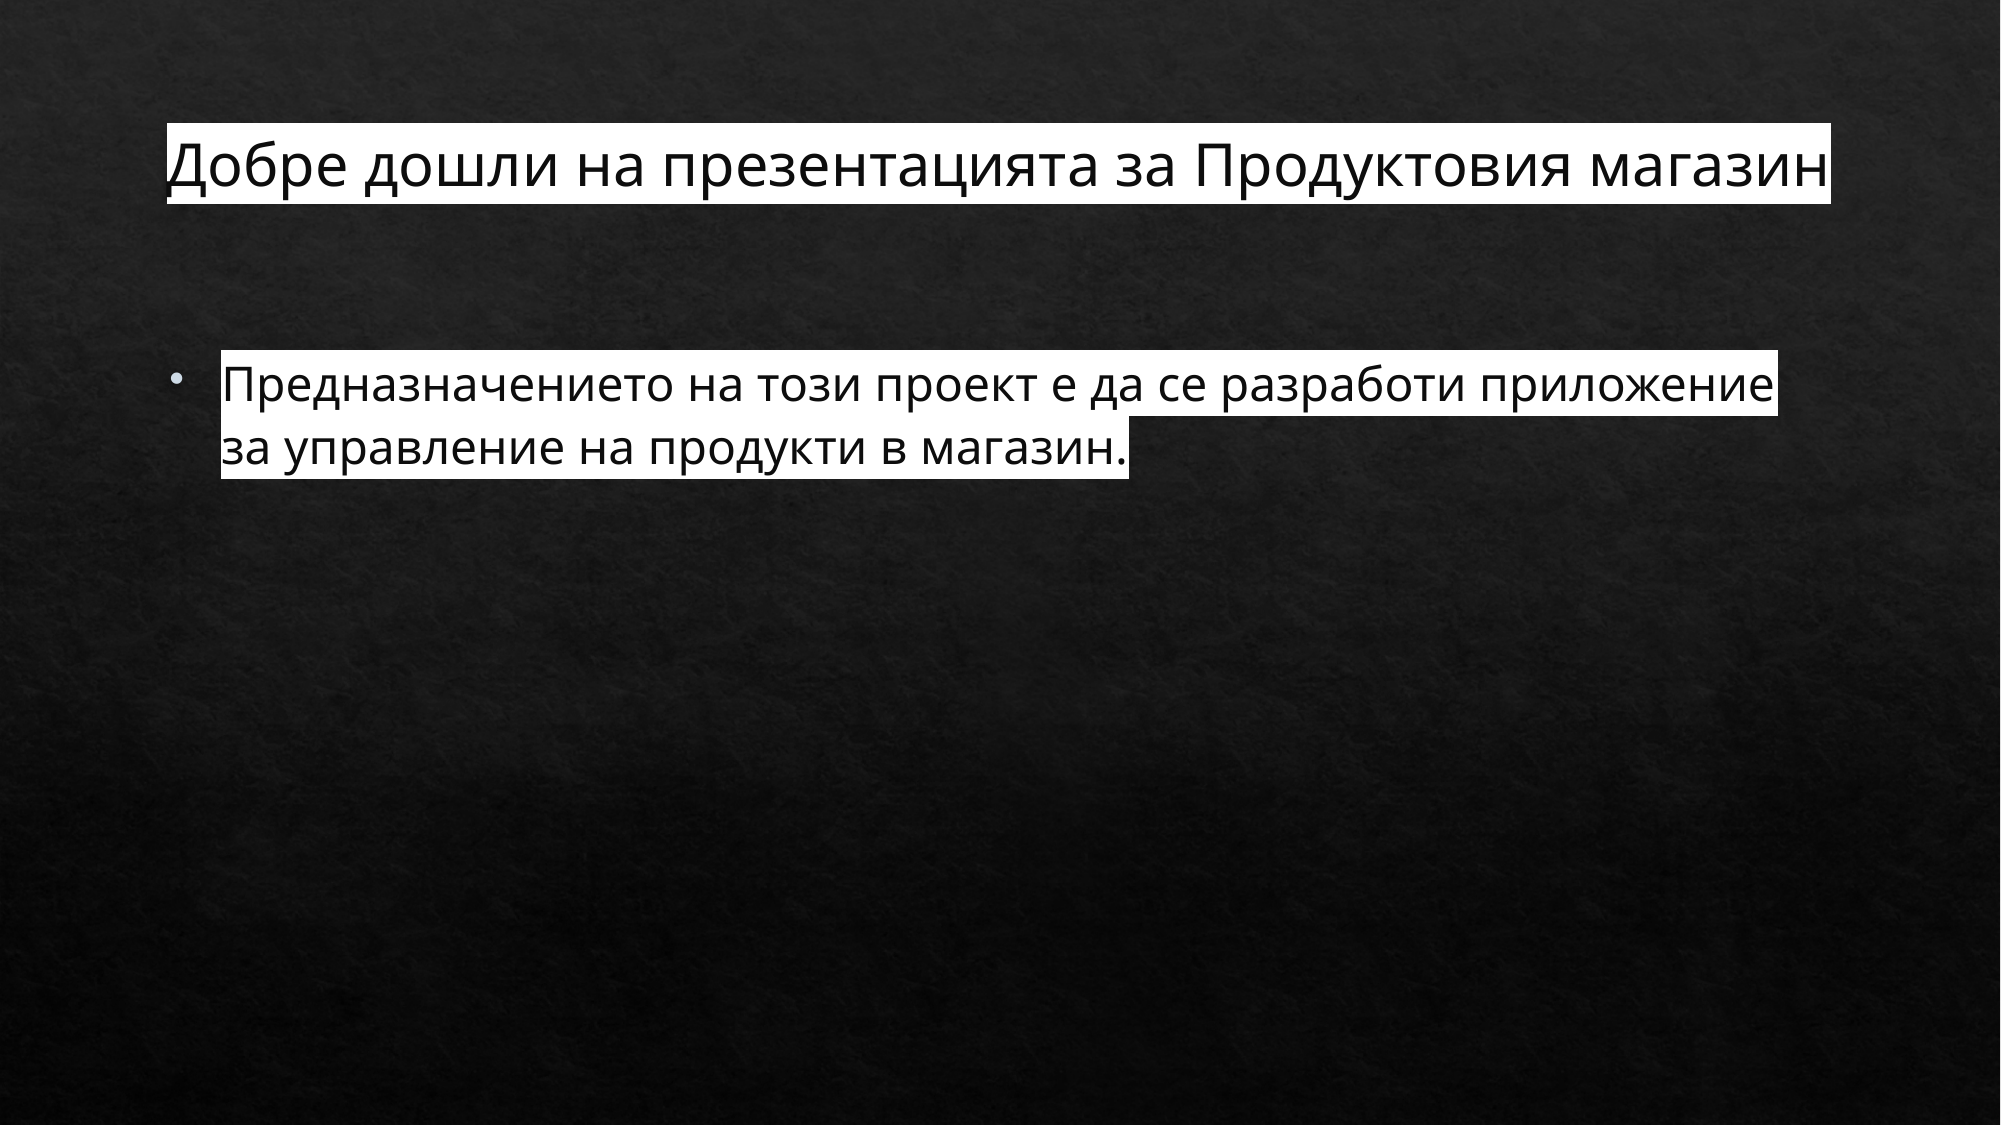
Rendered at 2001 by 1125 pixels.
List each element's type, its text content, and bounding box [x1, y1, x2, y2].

title Добре дошли на презентацията за Продуктовия магазин [149, 99, 1849, 307]
list Предназначението на този проект е да се разработи приложение за управление на продукти в магазин. [149, 340, 1849, 950]
